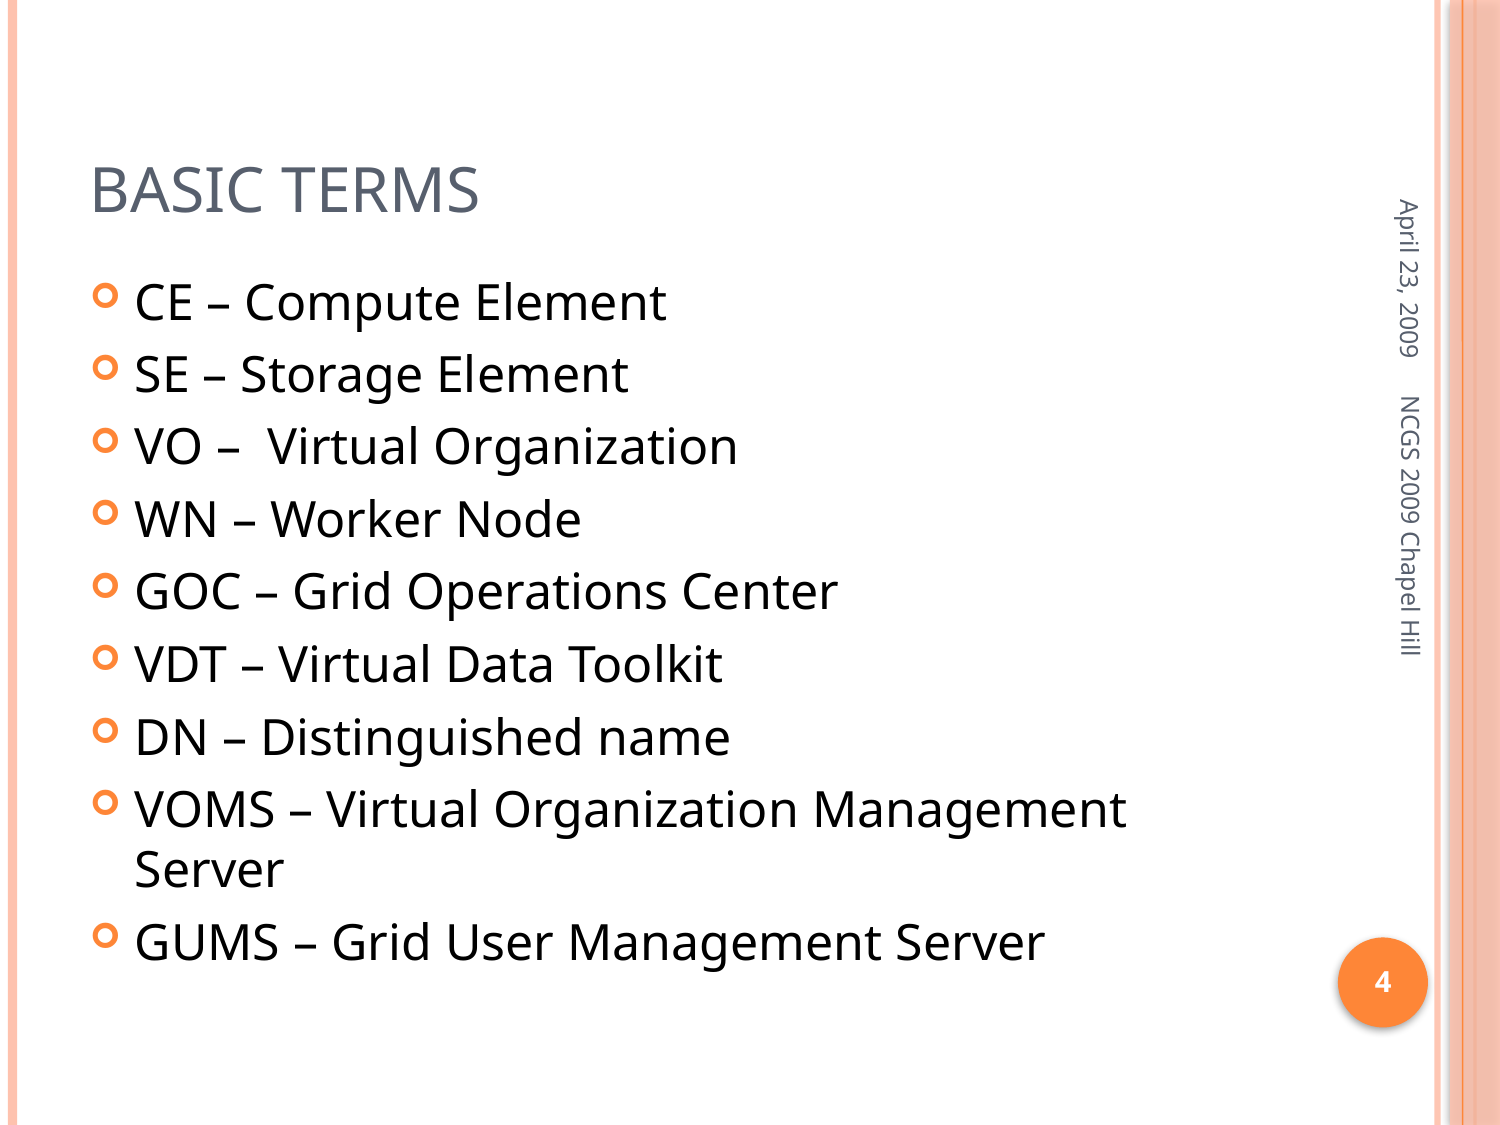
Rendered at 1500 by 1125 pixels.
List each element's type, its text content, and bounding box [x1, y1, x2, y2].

slide_number 4 [1333, 940, 1434, 1027]
list CE – Compute Element SE – Storage Element VO – Virtual Organization WN – Worker Node GOC – Grid Operations Center VDT – Virtual Data Toolkit DN – Distinguished name VOMS – Virtual Organization Management Server GUMS – Grid User Management Server [75, 262, 1300, 1062]
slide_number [1378, 43, 1442, 374]
footer NCGS 2009 Chapel Hill [1379, 380, 1440, 906]
title Basic Terms [75, 45, 1300, 233]
